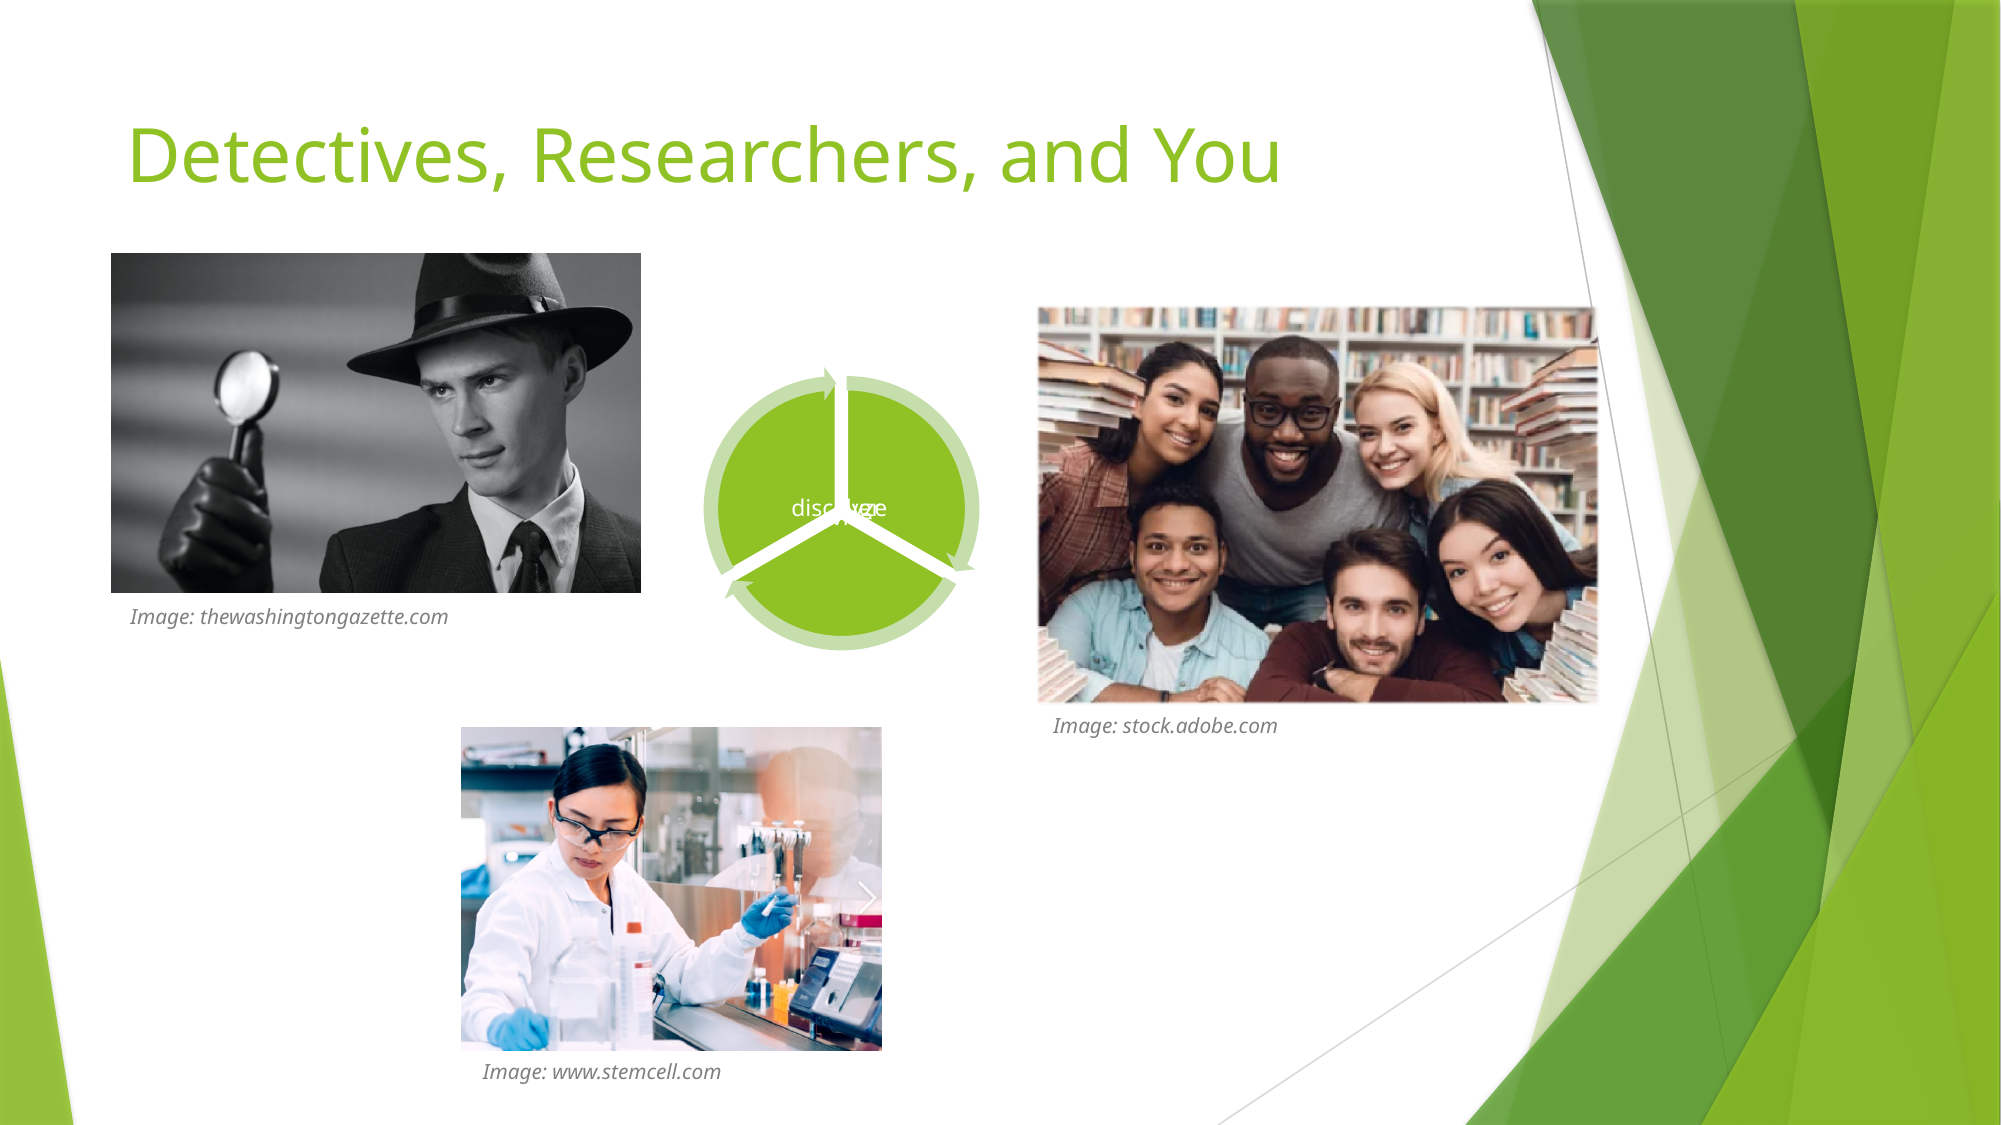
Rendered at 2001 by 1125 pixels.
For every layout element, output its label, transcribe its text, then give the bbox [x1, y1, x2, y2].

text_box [600, 362, 1082, 665]
text_box Image: www.stemcell.com [468, 1060, 737, 1091]
picture [460, 726, 883, 1052]
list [110, 253, 642, 594]
text_box Image: thewashingtongazette.com [115, 602, 465, 637]
text_box Image: stock.adobe.com [1038, 715, 1294, 745]
picture [1035, 305, 1601, 706]
title Detectives, Researchers, and You [111, 99, 1522, 317]
